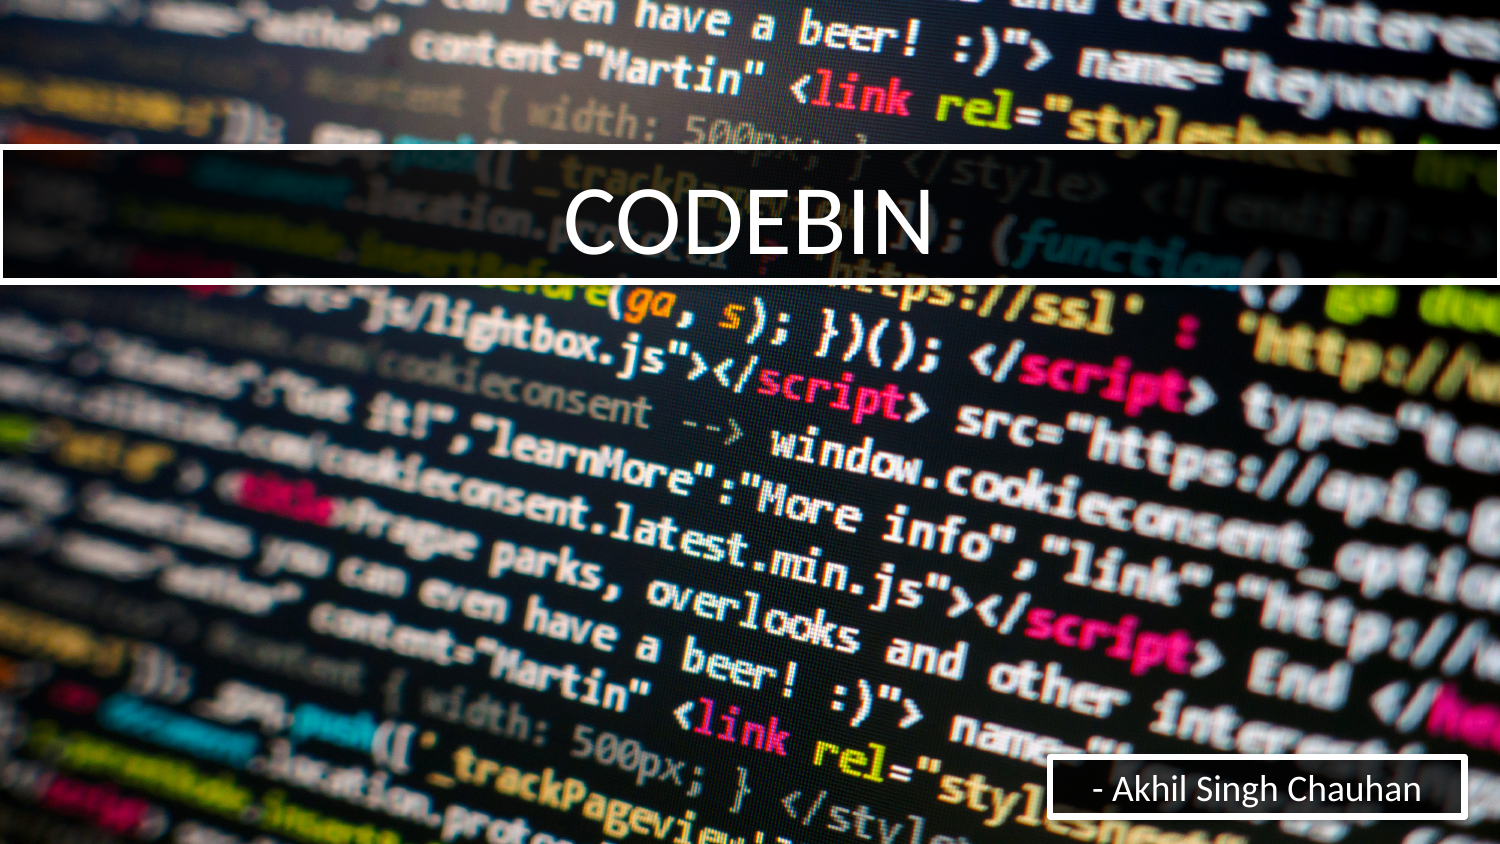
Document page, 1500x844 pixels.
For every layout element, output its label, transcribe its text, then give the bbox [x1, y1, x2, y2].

picture [0, 0, 1500, 144]
picture [0, 285, 1500, 844]
text_box - Akhil Singh Chauhan [1047, 754, 1468, 820]
text_box CODEBIN [0, 144, 1500, 285]
